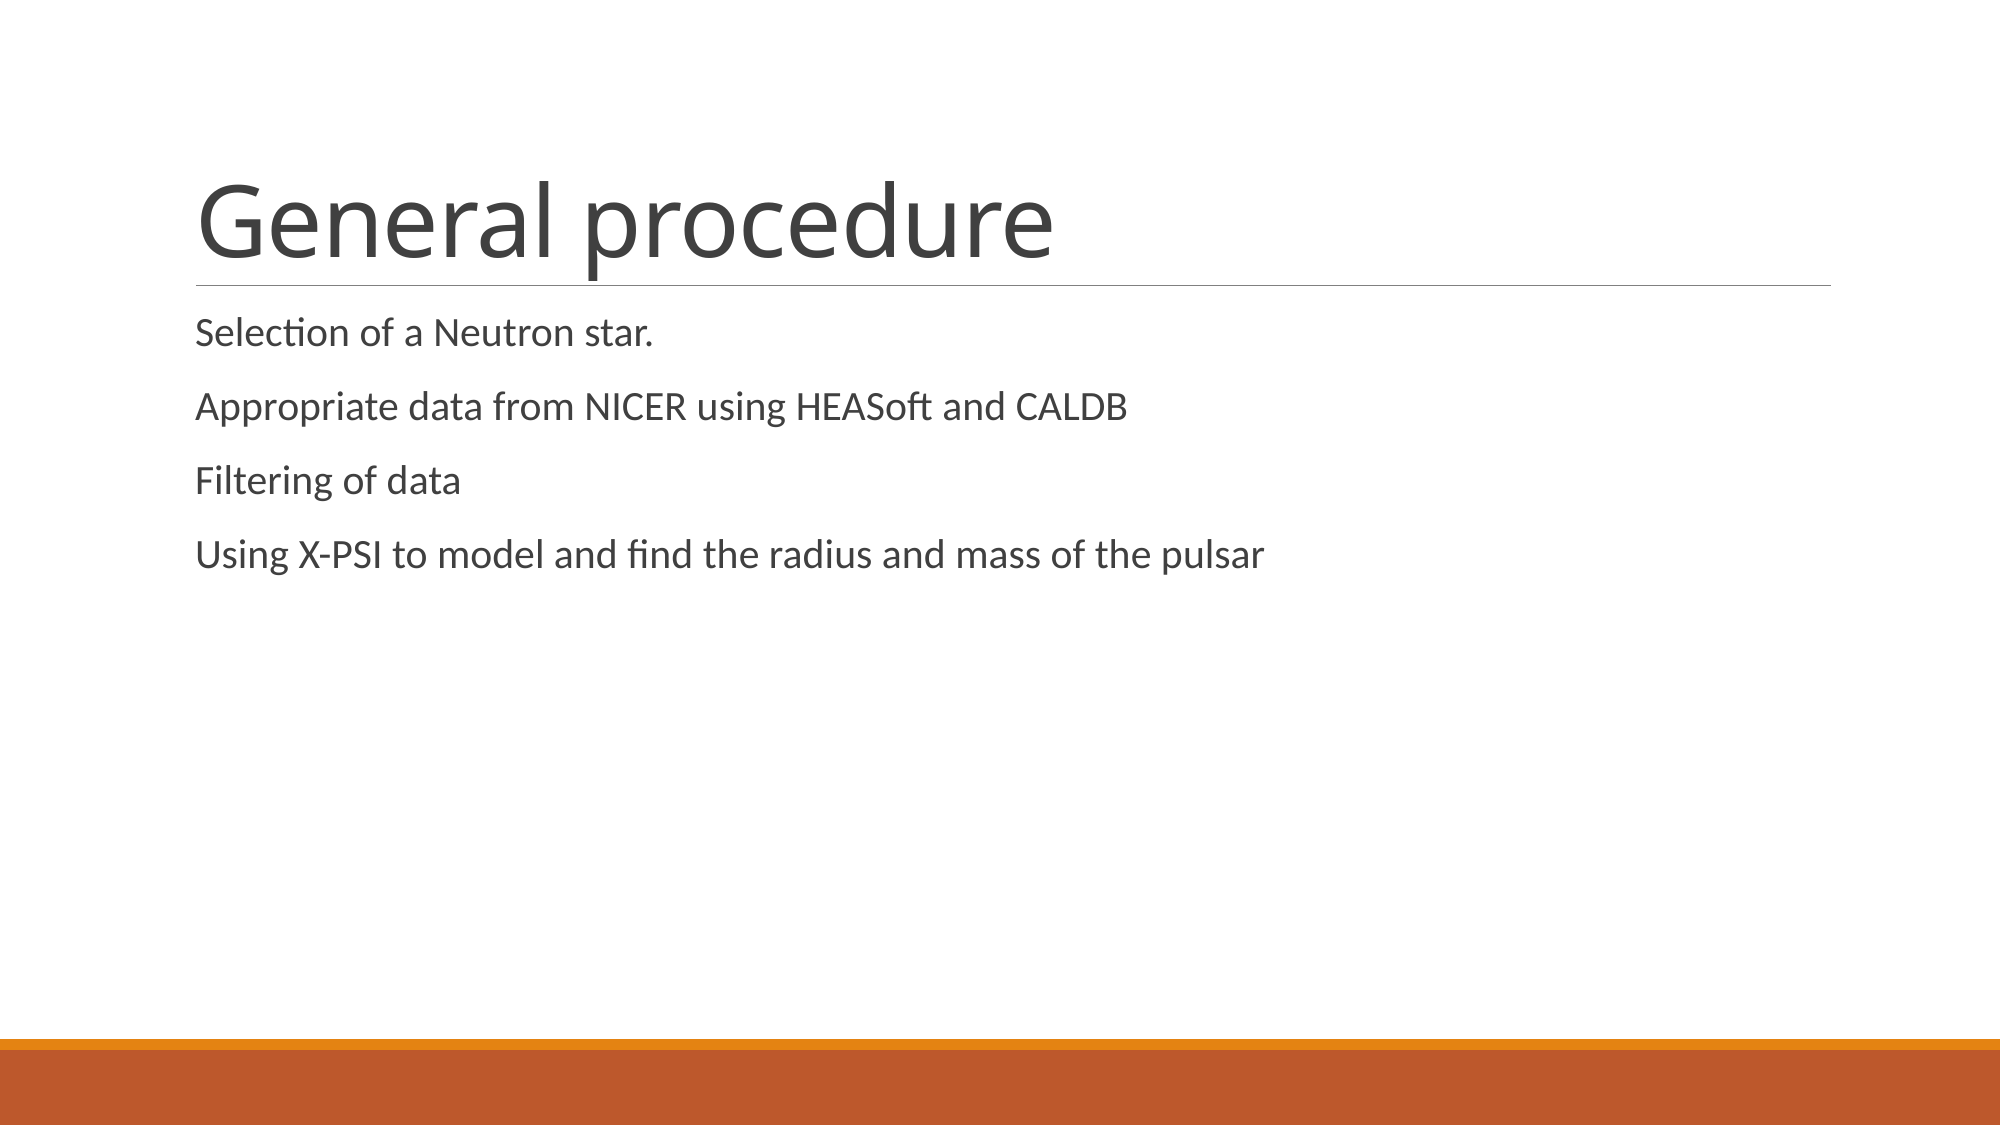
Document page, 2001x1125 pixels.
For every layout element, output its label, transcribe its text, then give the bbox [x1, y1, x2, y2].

list Selection of a Neutron star. Appropriate data from NICER using HEASoft and CALDB Filtering of data Using X-PSI to model and find the radius and mass of the pulsar [180, 302, 1830, 963]
title General procedure [180, 47, 1830, 285]
